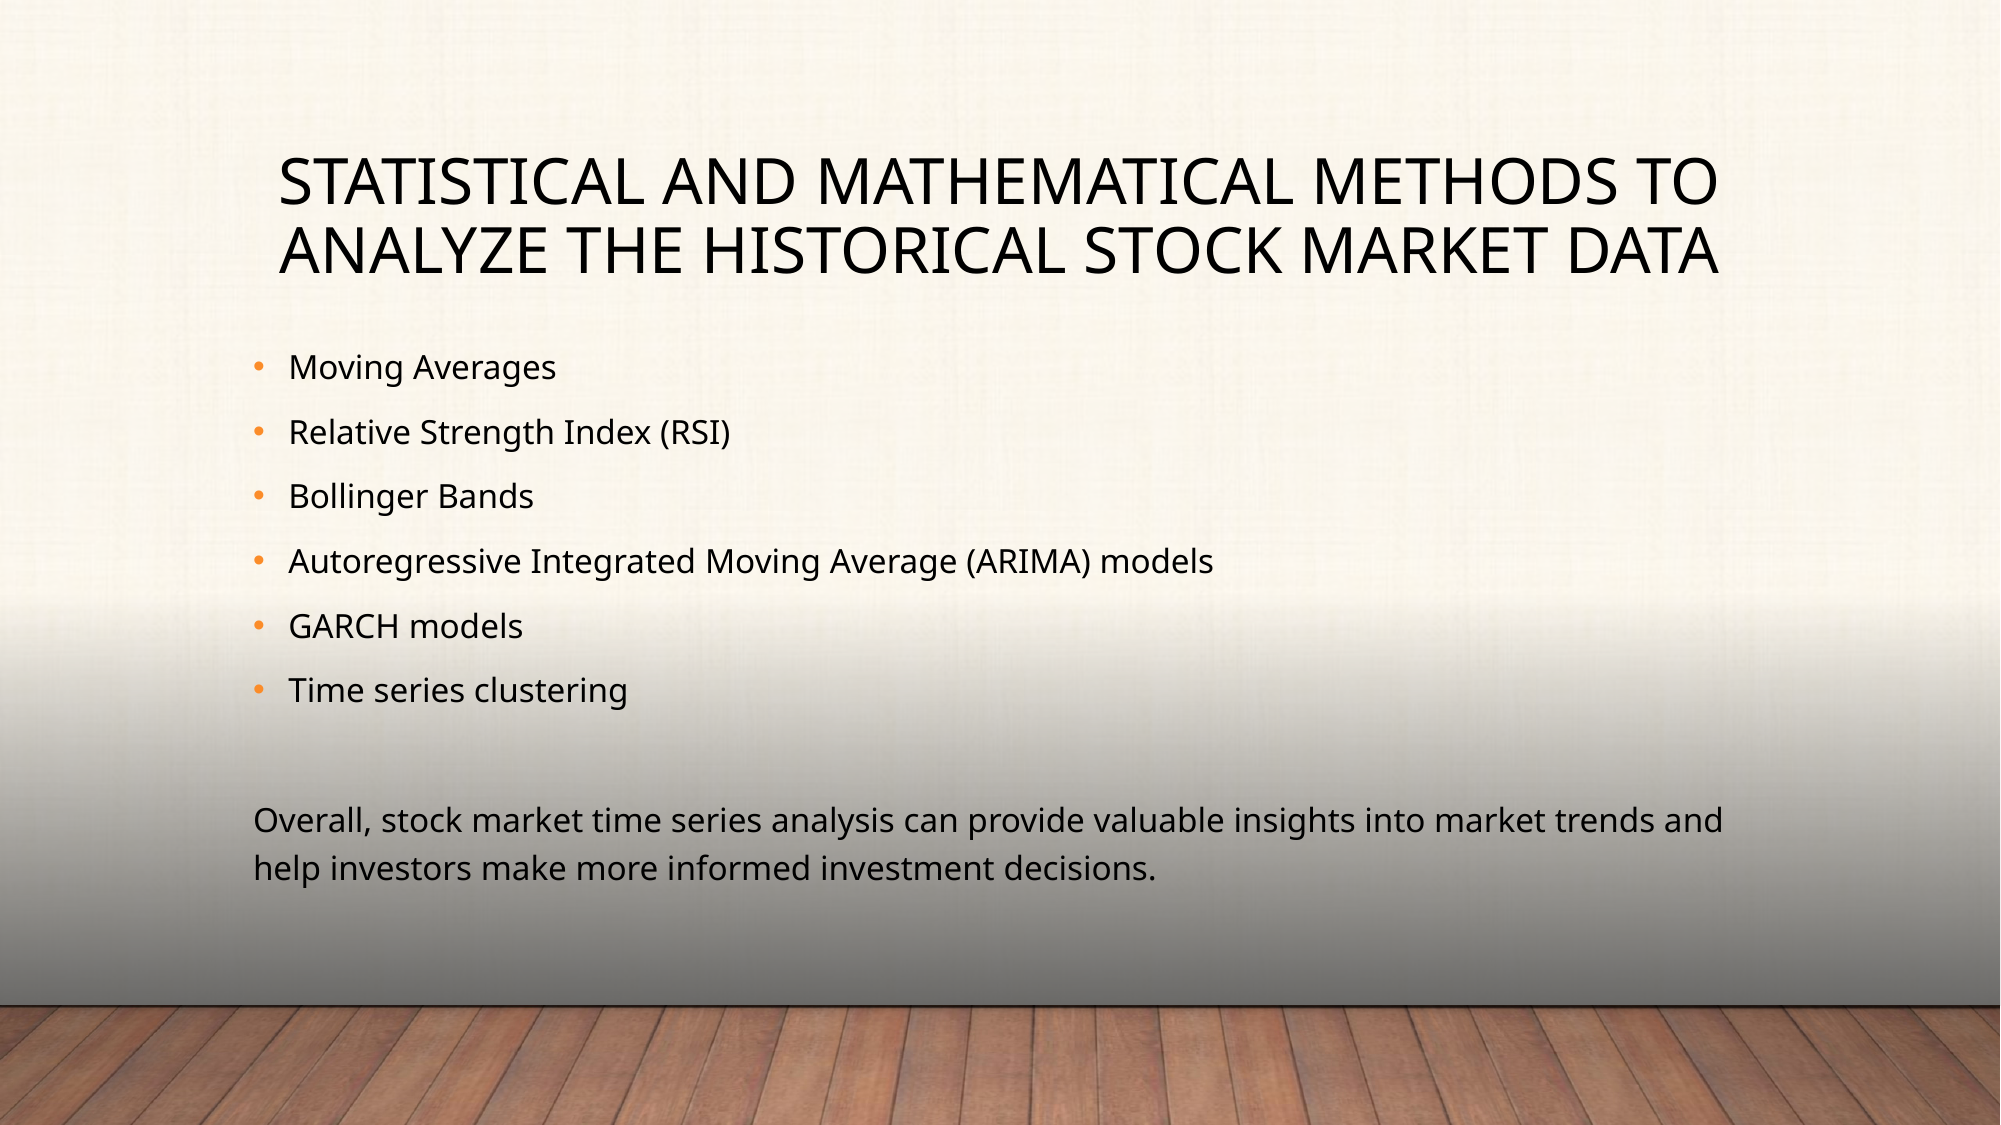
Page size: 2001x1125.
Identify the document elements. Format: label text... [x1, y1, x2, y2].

title Statistical and mathematical methods to analyze the historical stock market data [238, 131, 1763, 305]
list Moving Averages Relative Strength Index (RSI) Bollinger Bands Autoregressive Integrated Moving Average (ARIMA) models GARCH models Time series clustering Overall, stock market time series analysis can provide valuable insights into market trends and help investors make more informed investment decisions. [238, 330, 1763, 897]
picture [0, 1005, 2000, 1125]
